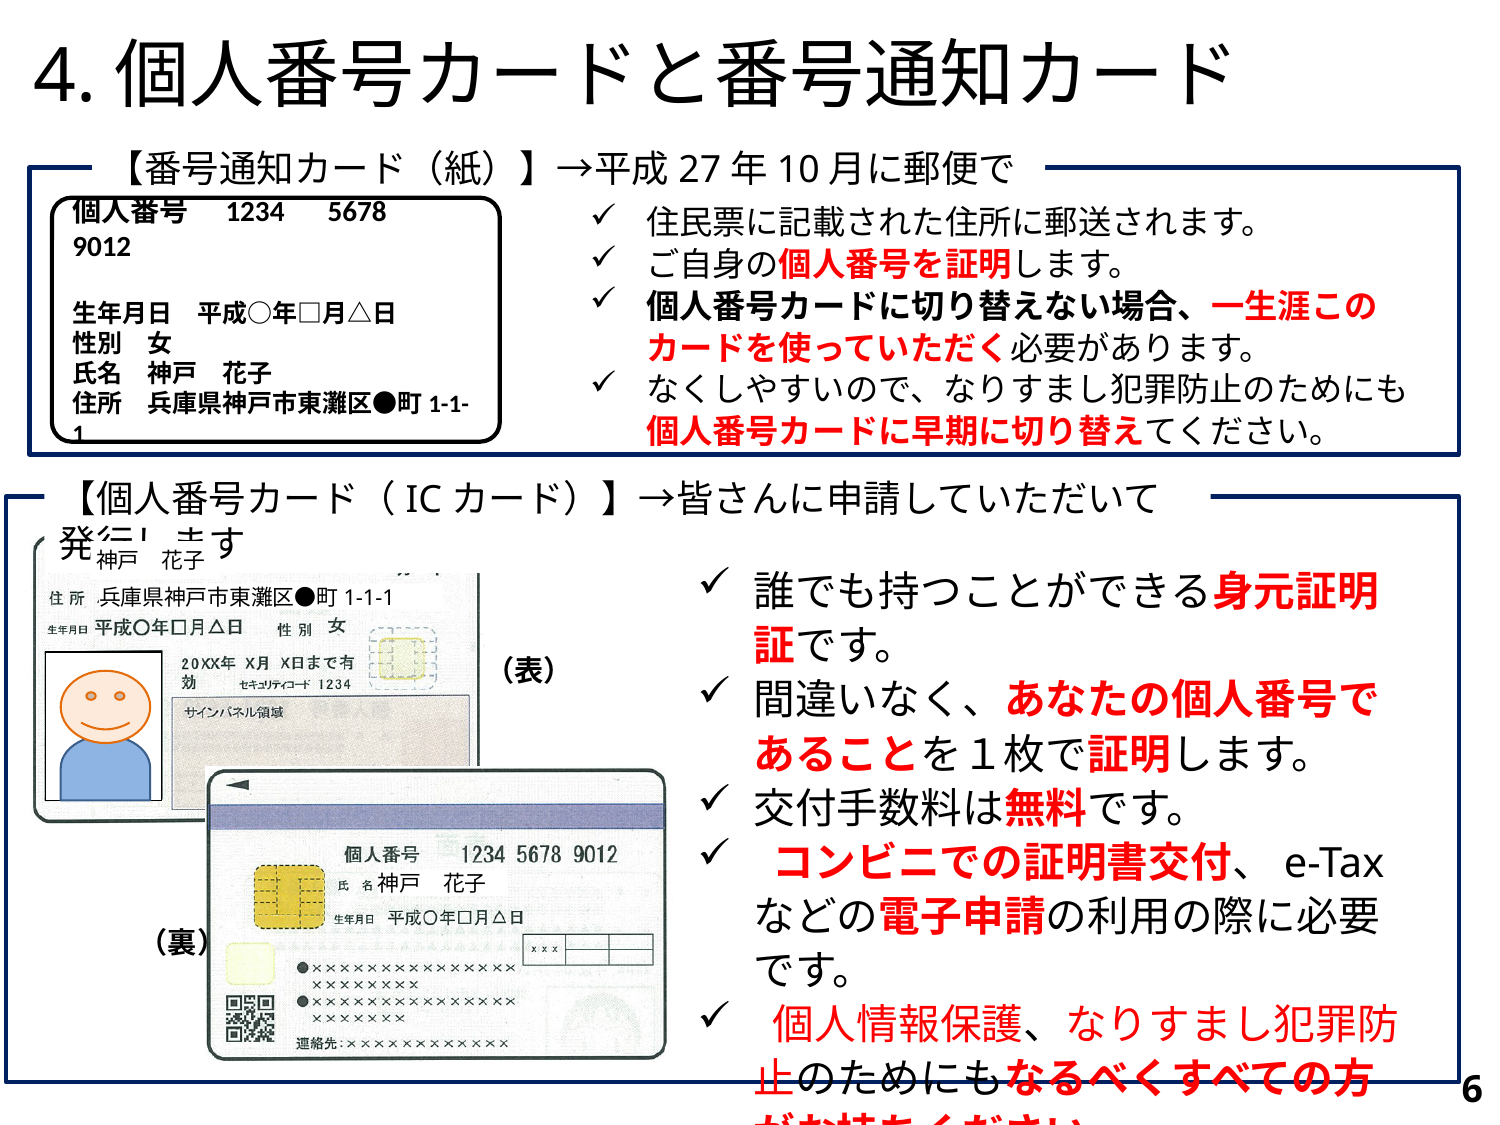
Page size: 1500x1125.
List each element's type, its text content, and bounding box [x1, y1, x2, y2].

text_box 誰でも持つことができる身元証明証です。 間違いなく、あなたの個人番号であることを１枚で証明します。 交付手数料は無料です。 コンビニでの証明書交付、e-Taxなどの電子申請の利用の際に必要です。 個人情報保護、なりすまし犯罪防止のためにもなるべくすべての方がお持ちください。 [682, 553, 1416, 1125]
text_box 【個人番号カード（ICカード）】→皆さんに申請していただいて発行します [44, 468, 1211, 573]
slide_number 6 [1416, 1060, 1499, 1121]
text_box 4.個人番号カードと番号通知カード [18, 19, 1447, 138]
text_box [1211, 494, 1461, 1060]
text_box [45, 651, 163, 801]
picture [25, 528, 675, 1063]
text_box [4, 494, 682, 1084]
text_box [27, 165, 574, 457]
text_box 個人番号 1234 5678 9012 生年月日 平成○年□月△日 性別 女 氏名 神戸 花子 住所 兵庫県神戸市東灘区●町1-1-1 [49, 195, 502, 444]
text_box 【番号通知カード（紙）】→平成27年10月に郵便で届きます。 [92, 138, 1046, 242]
text_box 住民票に記載された住所に郵送されます。 ご自身の個人番号を証明します。 個人番号カードに切り替えない場合、一生涯このカードを使っていただく必要があります。 なくしやすいので、なりすまし犯罪防止のためにも個人番号カードに早期に切り替えてください。 [574, 192, 1453, 458]
text_box [1046, 165, 1461, 457]
